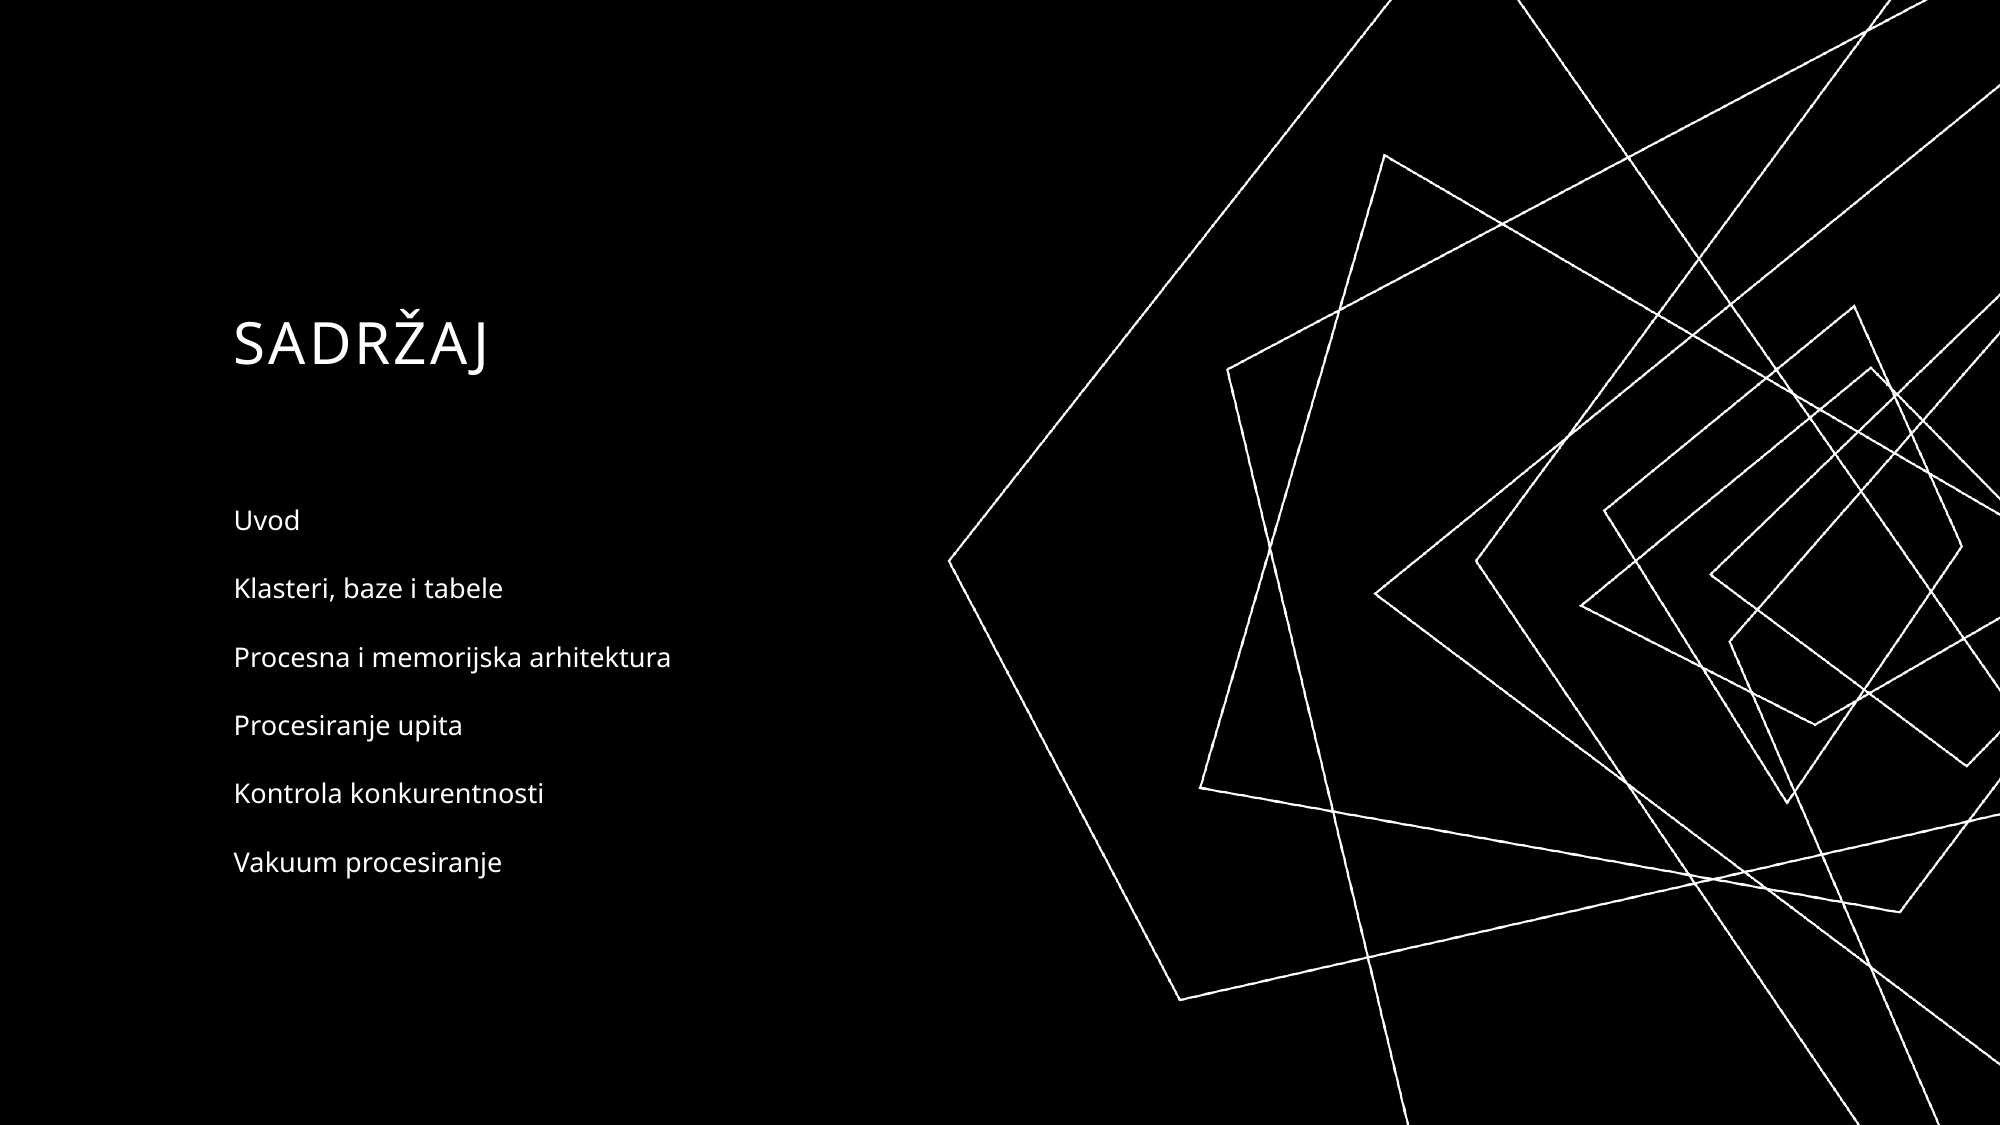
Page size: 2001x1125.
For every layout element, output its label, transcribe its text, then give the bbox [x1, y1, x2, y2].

list Uvod Klasteri, baze i tabele Procesna i memorijska arhitektura Procesiranje upita Kontrola konkurentnosti Vakuum procesiranje [218, 479, 694, 893]
picture [900, 0, 2000, 1125]
title Sadržaj [218, 167, 694, 385]
